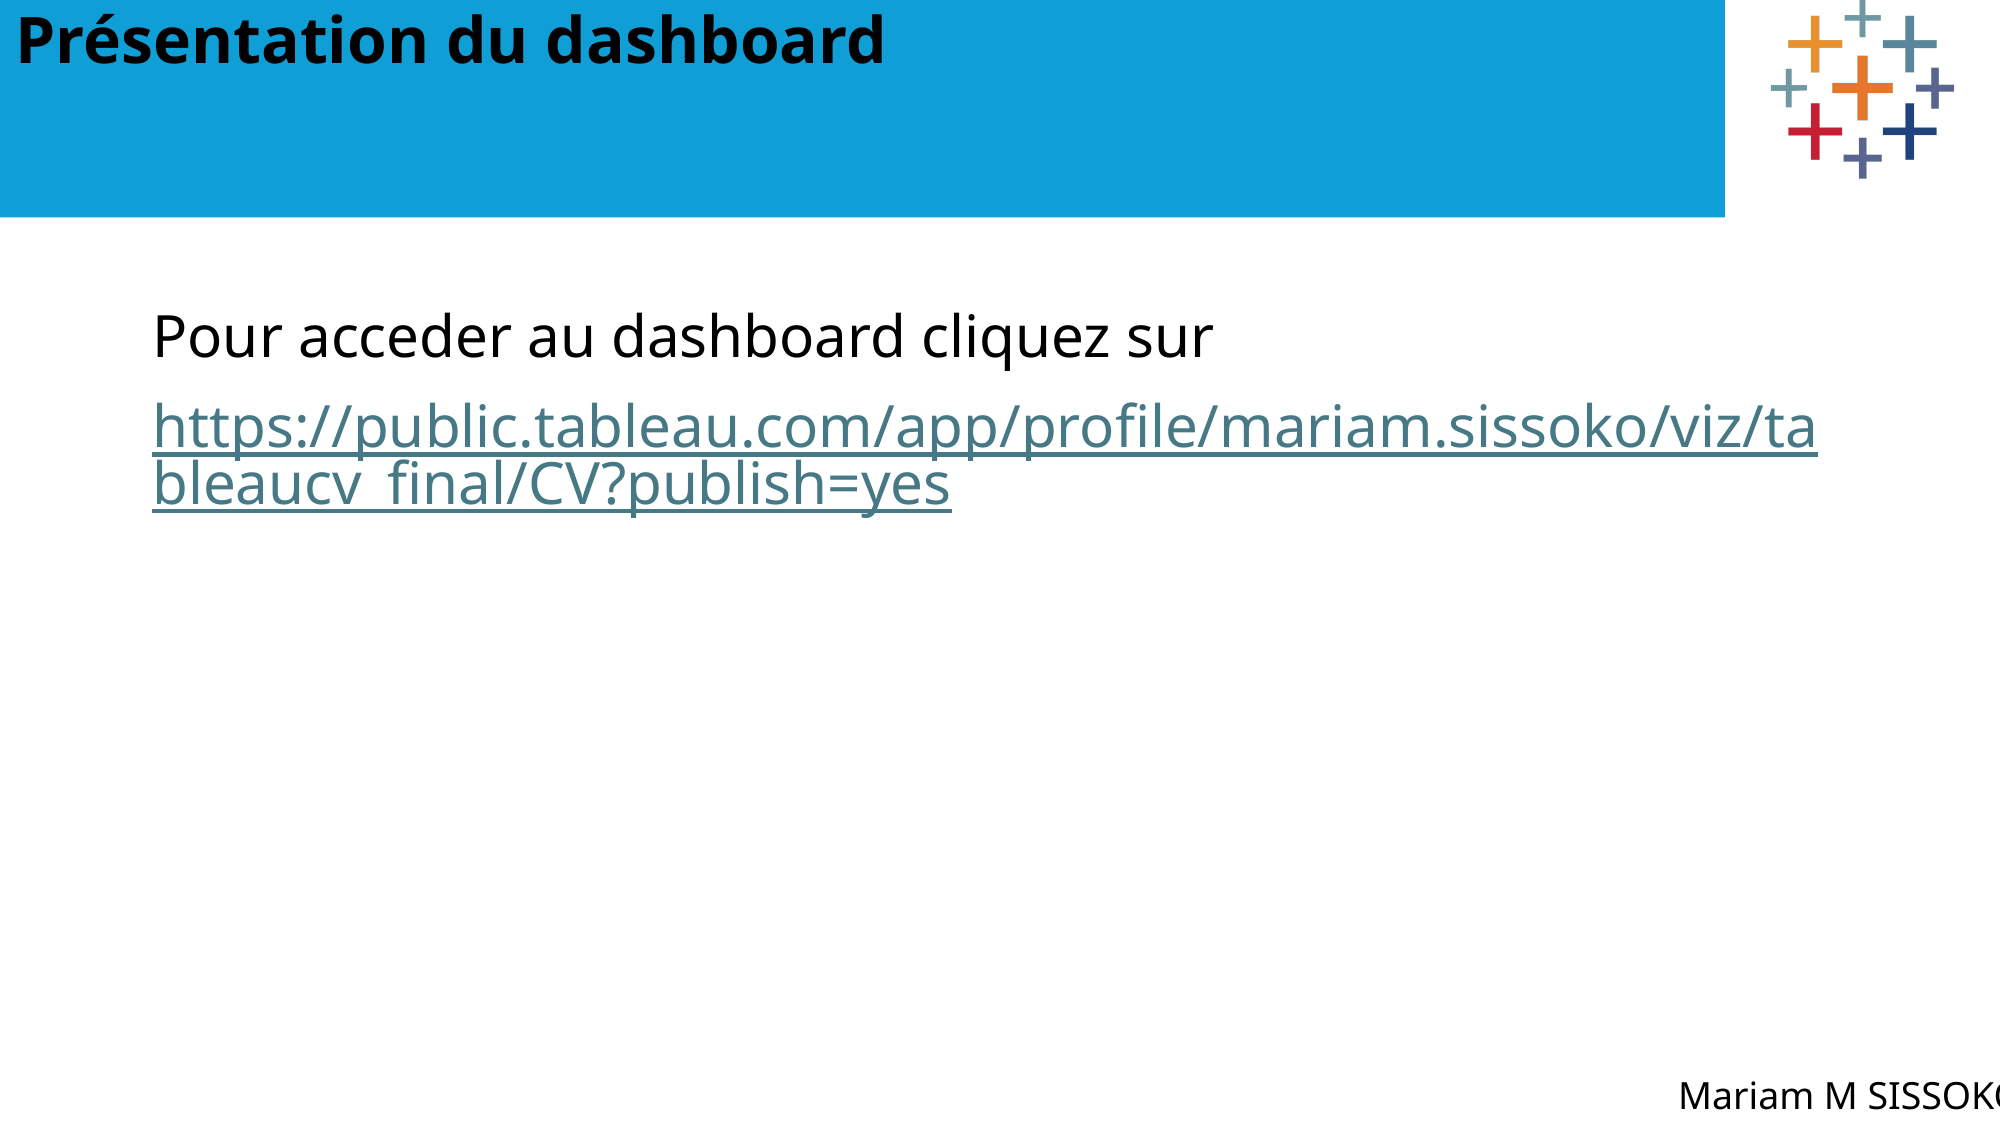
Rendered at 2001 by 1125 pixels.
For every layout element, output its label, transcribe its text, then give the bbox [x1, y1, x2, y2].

picture [1726, 0, 2000, 182]
title Présentation du dashboard [0, 0, 1725, 218]
text_box Mariam M SISSOKO [1663, 1064, 2000, 1125]
list Pour acceder au dashboard cliquez sur https://public.tableau.com/app/profile/mariam.sissoko/viz/tableaucv_final/CV?publish=yes [137, 299, 1863, 1014]
